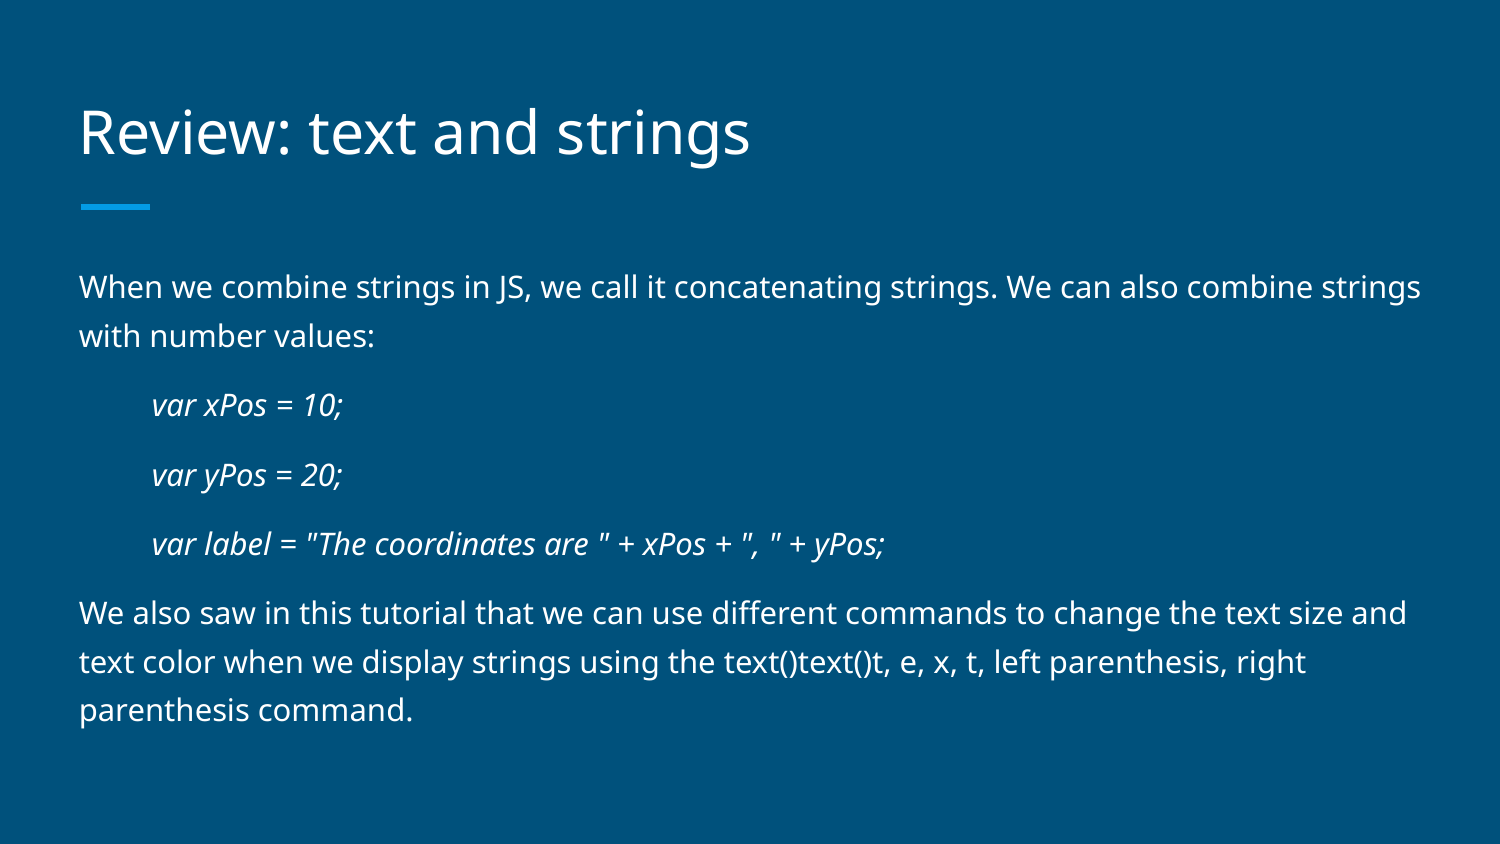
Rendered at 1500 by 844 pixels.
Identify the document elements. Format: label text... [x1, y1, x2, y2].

list When we combine strings in JS, we call it concatenating strings. We can also combine strings with number values: var xPos = 10; var yPos = 20; var label = "The coordinates are " + xPos + ", " + yPos; We also saw in this tutorial that we can use different commands to change the text size and text color when we display strings using the text()text()t, e, x, t, left parenthesis, right parenthesis command. [63, 244, 1437, 750]
title Review: text and strings [63, 75, 1437, 188]
